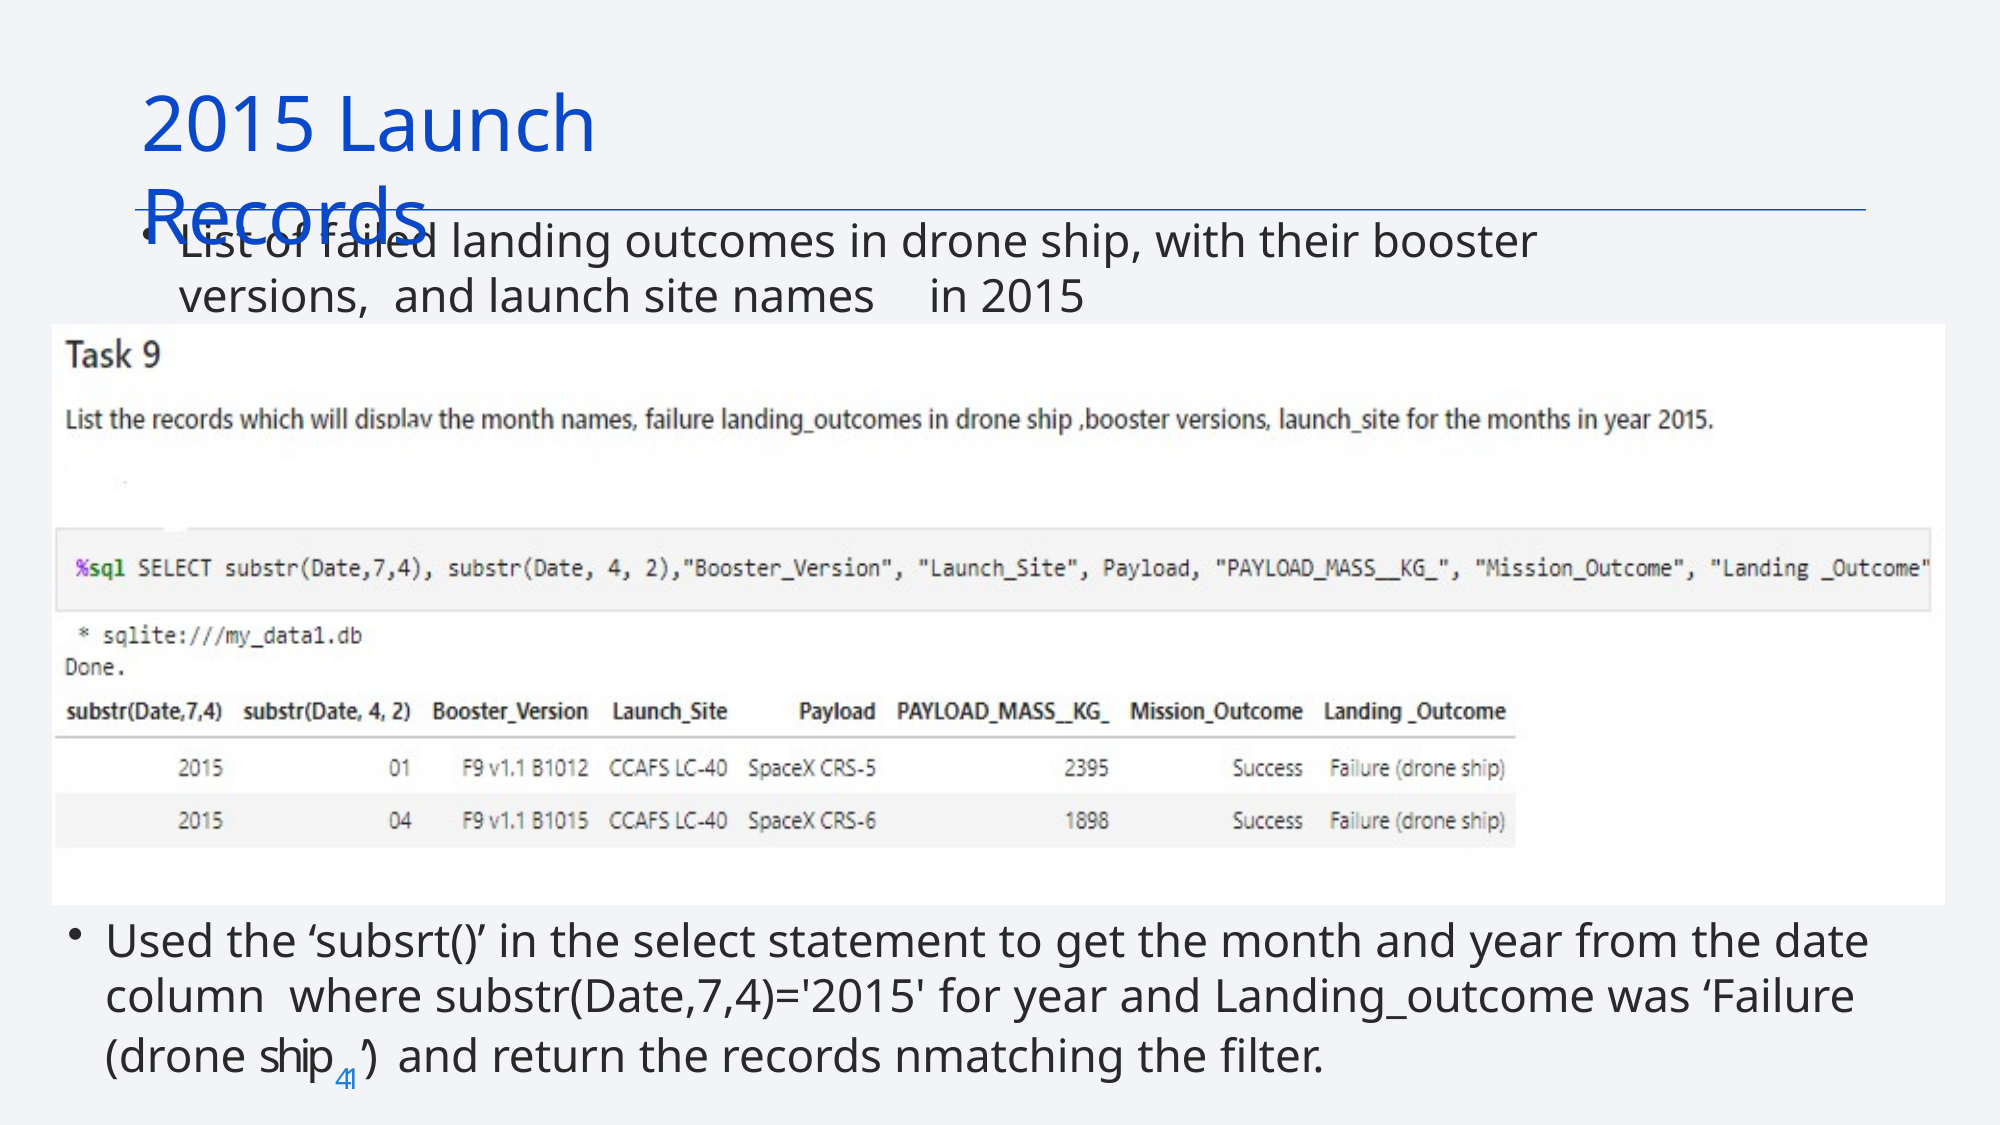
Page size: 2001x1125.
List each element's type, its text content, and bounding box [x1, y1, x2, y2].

text_box Used the ‘subsrt()’ in the select statement to get the month and year from the date column where substr(Date,7,4)='2015' for year and Landing_outcome was ‘Failure (drone ship41’) and return the records nmatching the filter. [61, 916, 1934, 1095]
title 2015 Launch Records [139, 72, 898, 263]
text_box List of failed landing outcomes in drone ship, with their booster versions, and launch site names in 2015 [139, 210, 1645, 322]
picture [0, 0, 2000, 1125]
